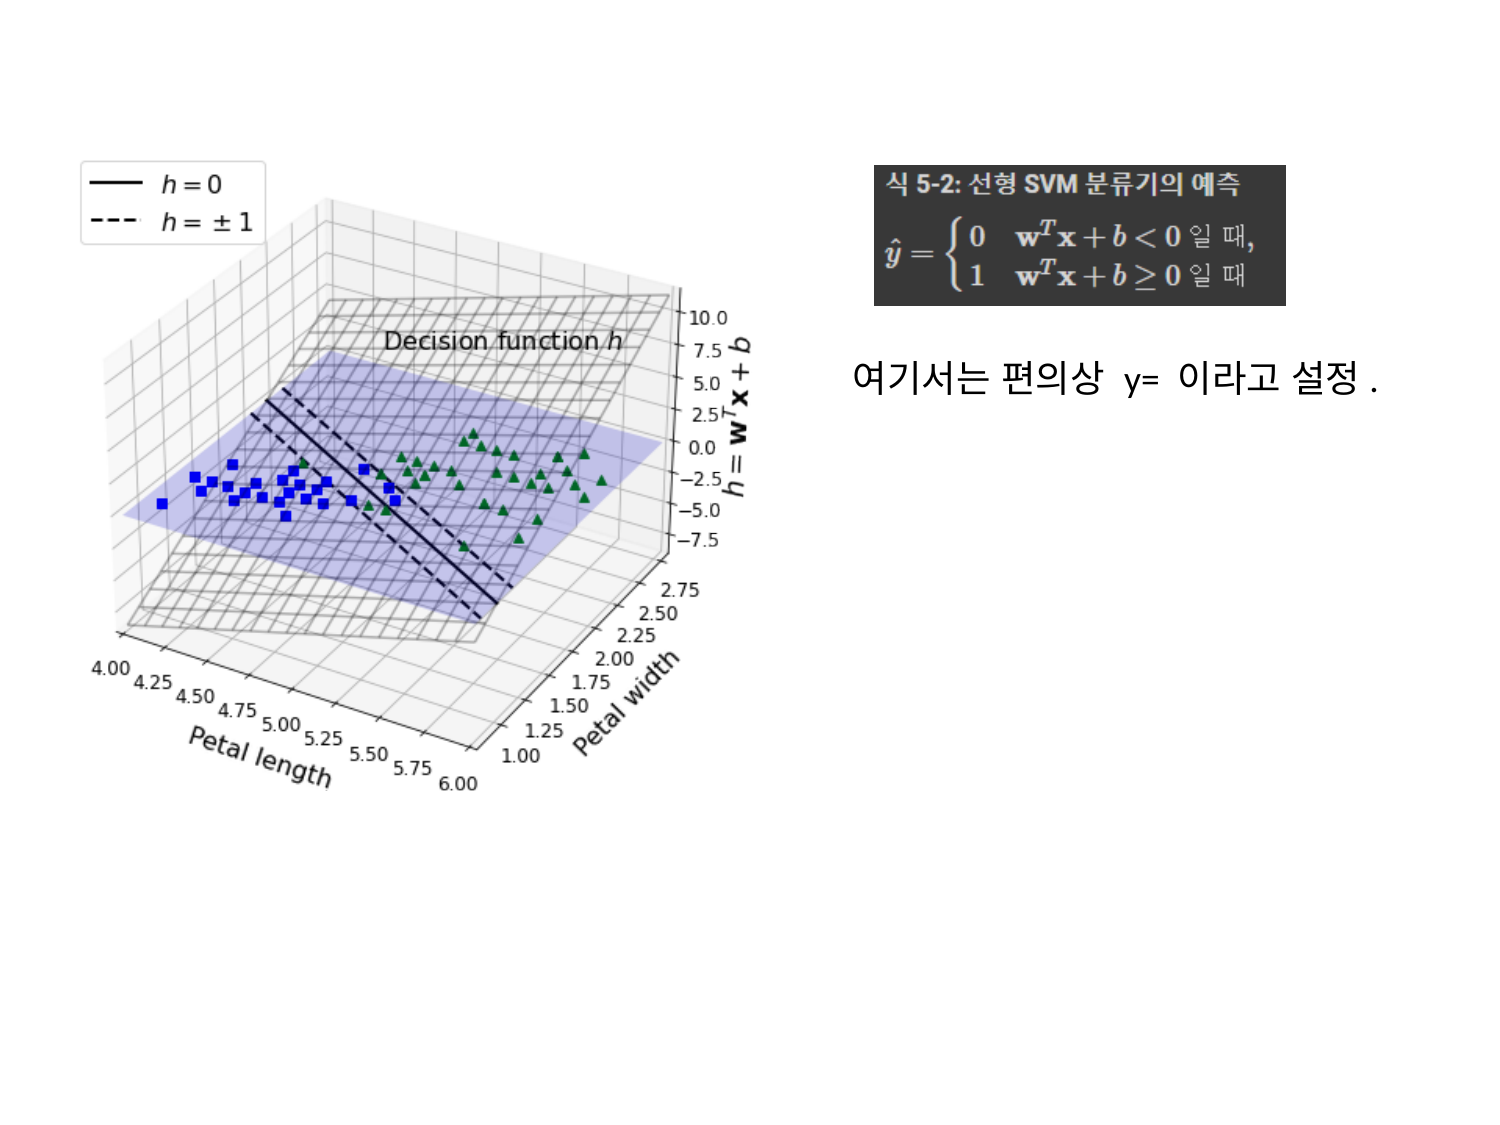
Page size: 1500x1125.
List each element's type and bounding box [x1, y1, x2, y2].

picture [57, 139, 770, 805]
picture [874, 165, 1286, 306]
